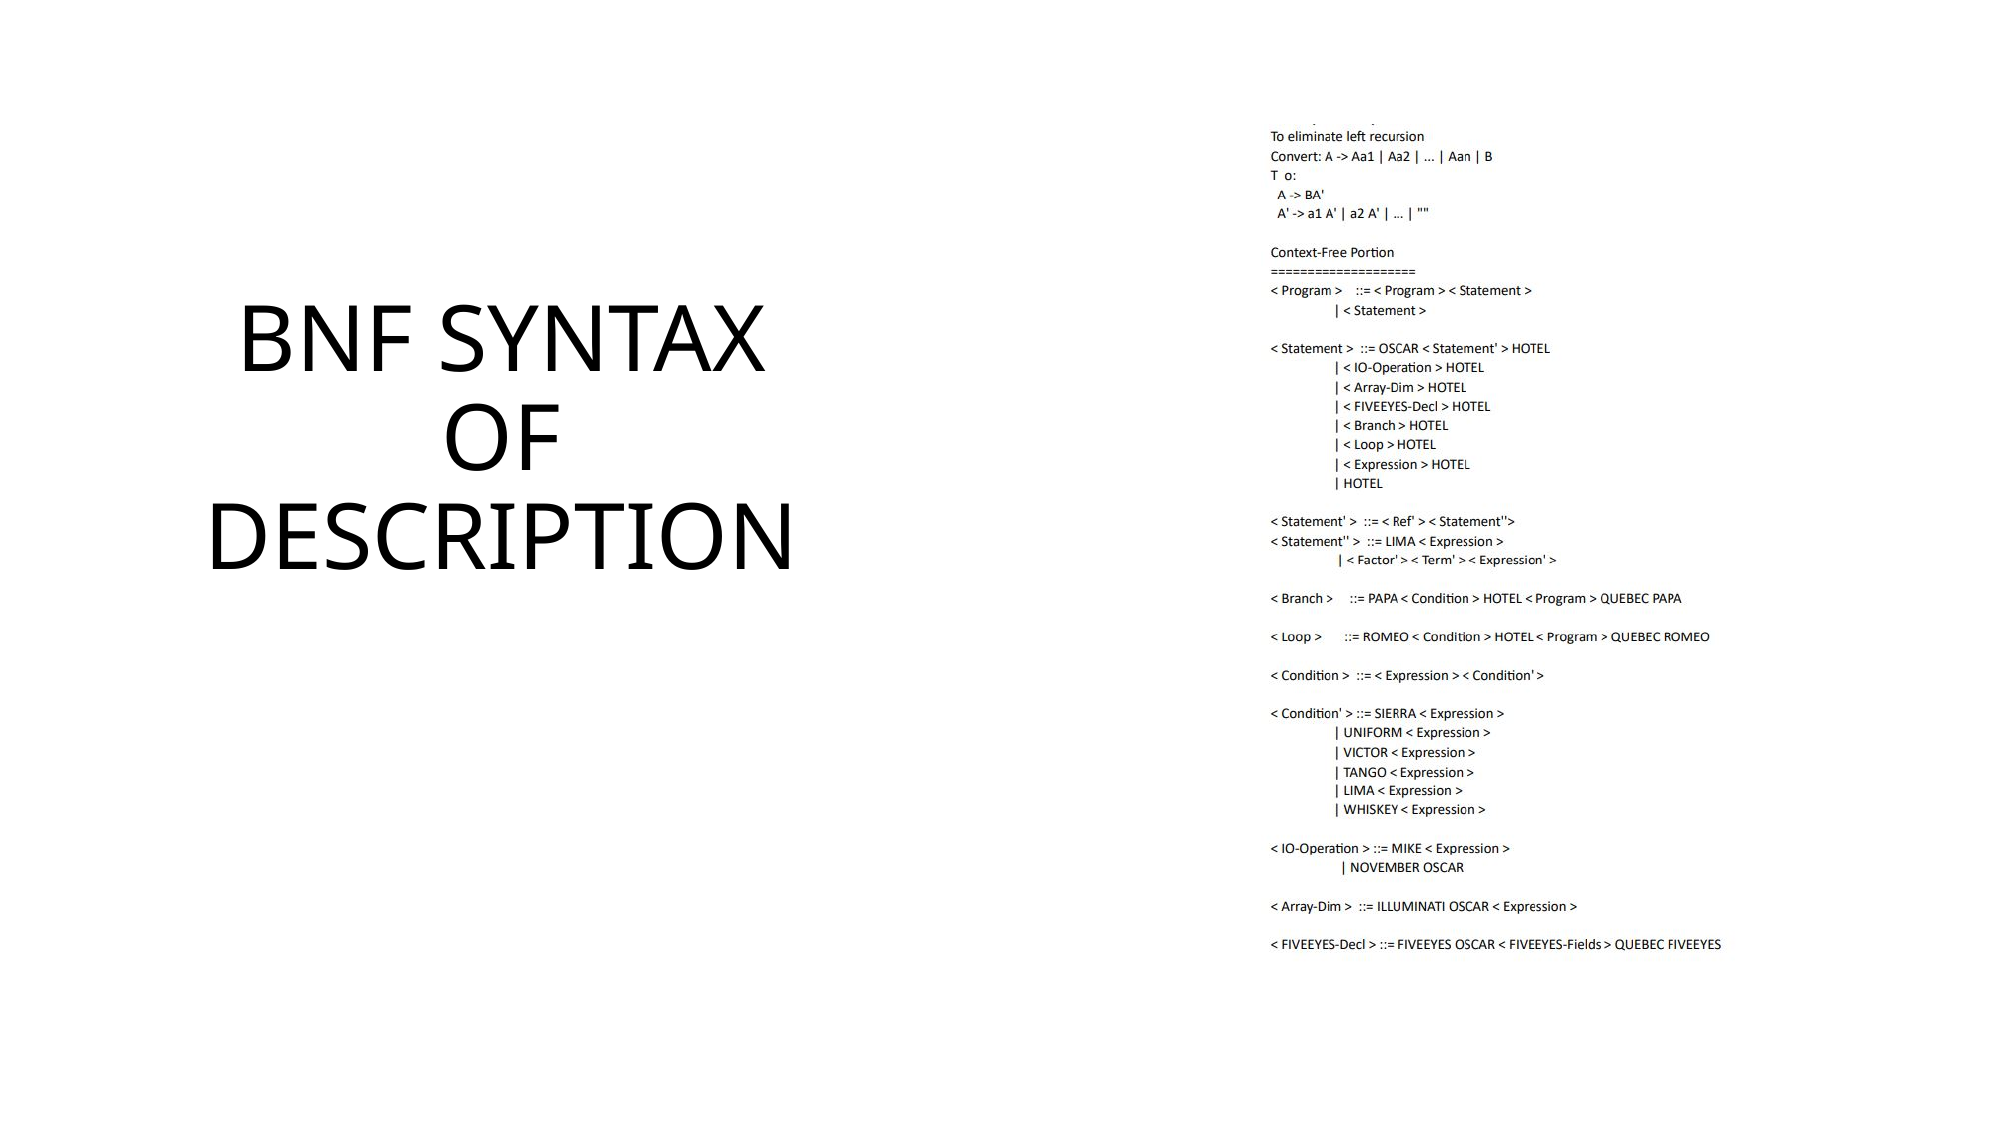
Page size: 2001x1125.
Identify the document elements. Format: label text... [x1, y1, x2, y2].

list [1261, 124, 1739, 1001]
title BNF SYNTAX OF DESCRIPTION [178, 230, 825, 597]
